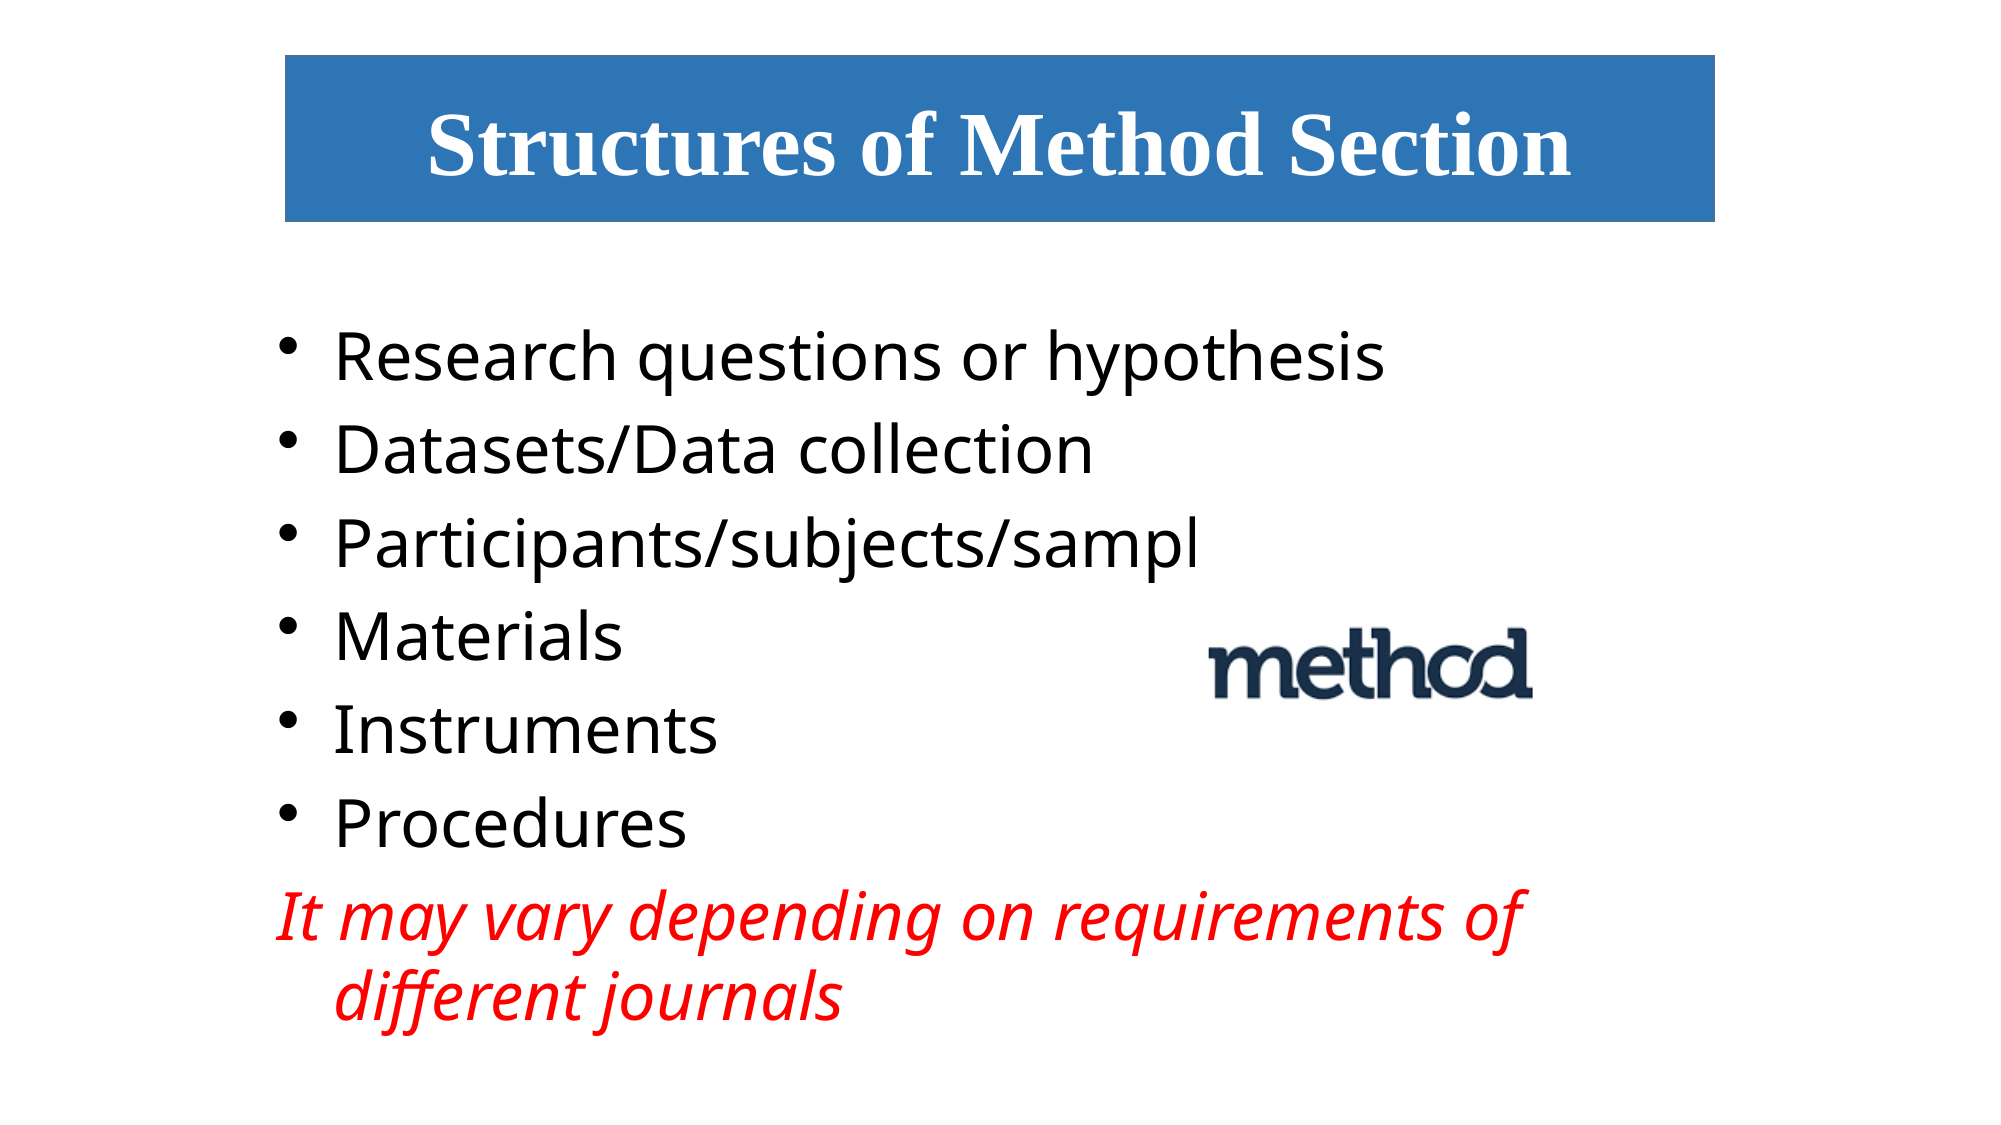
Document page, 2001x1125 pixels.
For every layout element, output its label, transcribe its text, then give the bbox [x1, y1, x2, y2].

text_box Structures of Method Section [285, 55, 1715, 222]
picture [1195, 488, 1547, 840]
text_box Research questions or hypothesis Datasets/Data collection Participants/subjects/samples Materials Instruments Procedures It may vary depending on requirements of different journals [262, 306, 1613, 1049]
